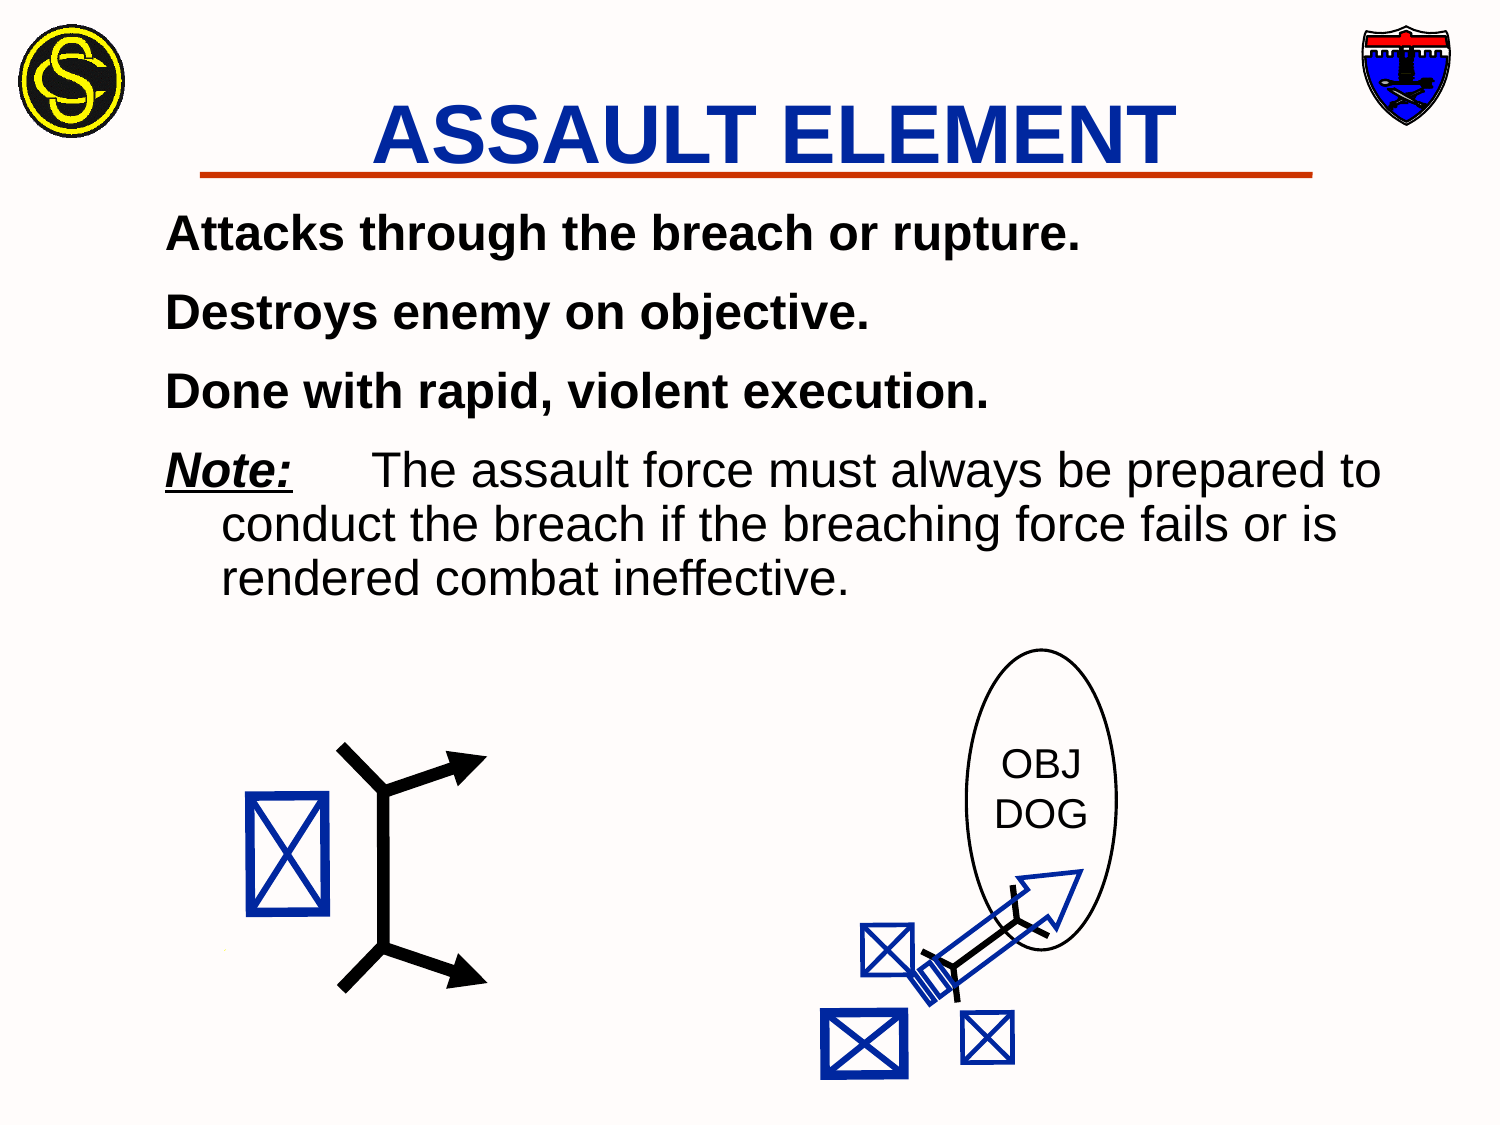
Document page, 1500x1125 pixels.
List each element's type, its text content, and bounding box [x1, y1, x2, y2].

text_box [966, 649, 1117, 950]
title ASSAULT ELEMENT [211, 12, 1338, 188]
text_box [824, 1012, 905, 1076]
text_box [294, 805, 556, 931]
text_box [962, 1012, 1013, 1063]
picture [18, 24, 125, 138]
list Attacks through the breach or rupture. Destroys enemy on objective. Done with rapid, violent execution. Note: The assault force must always be prepared to conduct the breach if the breaching force fails or is rendered combat ineffective. [150, 200, 1425, 638]
text_box [913, 975, 935, 1005]
text_box [928, 982, 950, 997]
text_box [862, 924, 913, 976]
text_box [928, 912, 1042, 976]
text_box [229, 816, 346, 892]
text_box [1000, 871, 1081, 929]
text_box OBJ DOG [978, 729, 1104, 845]
